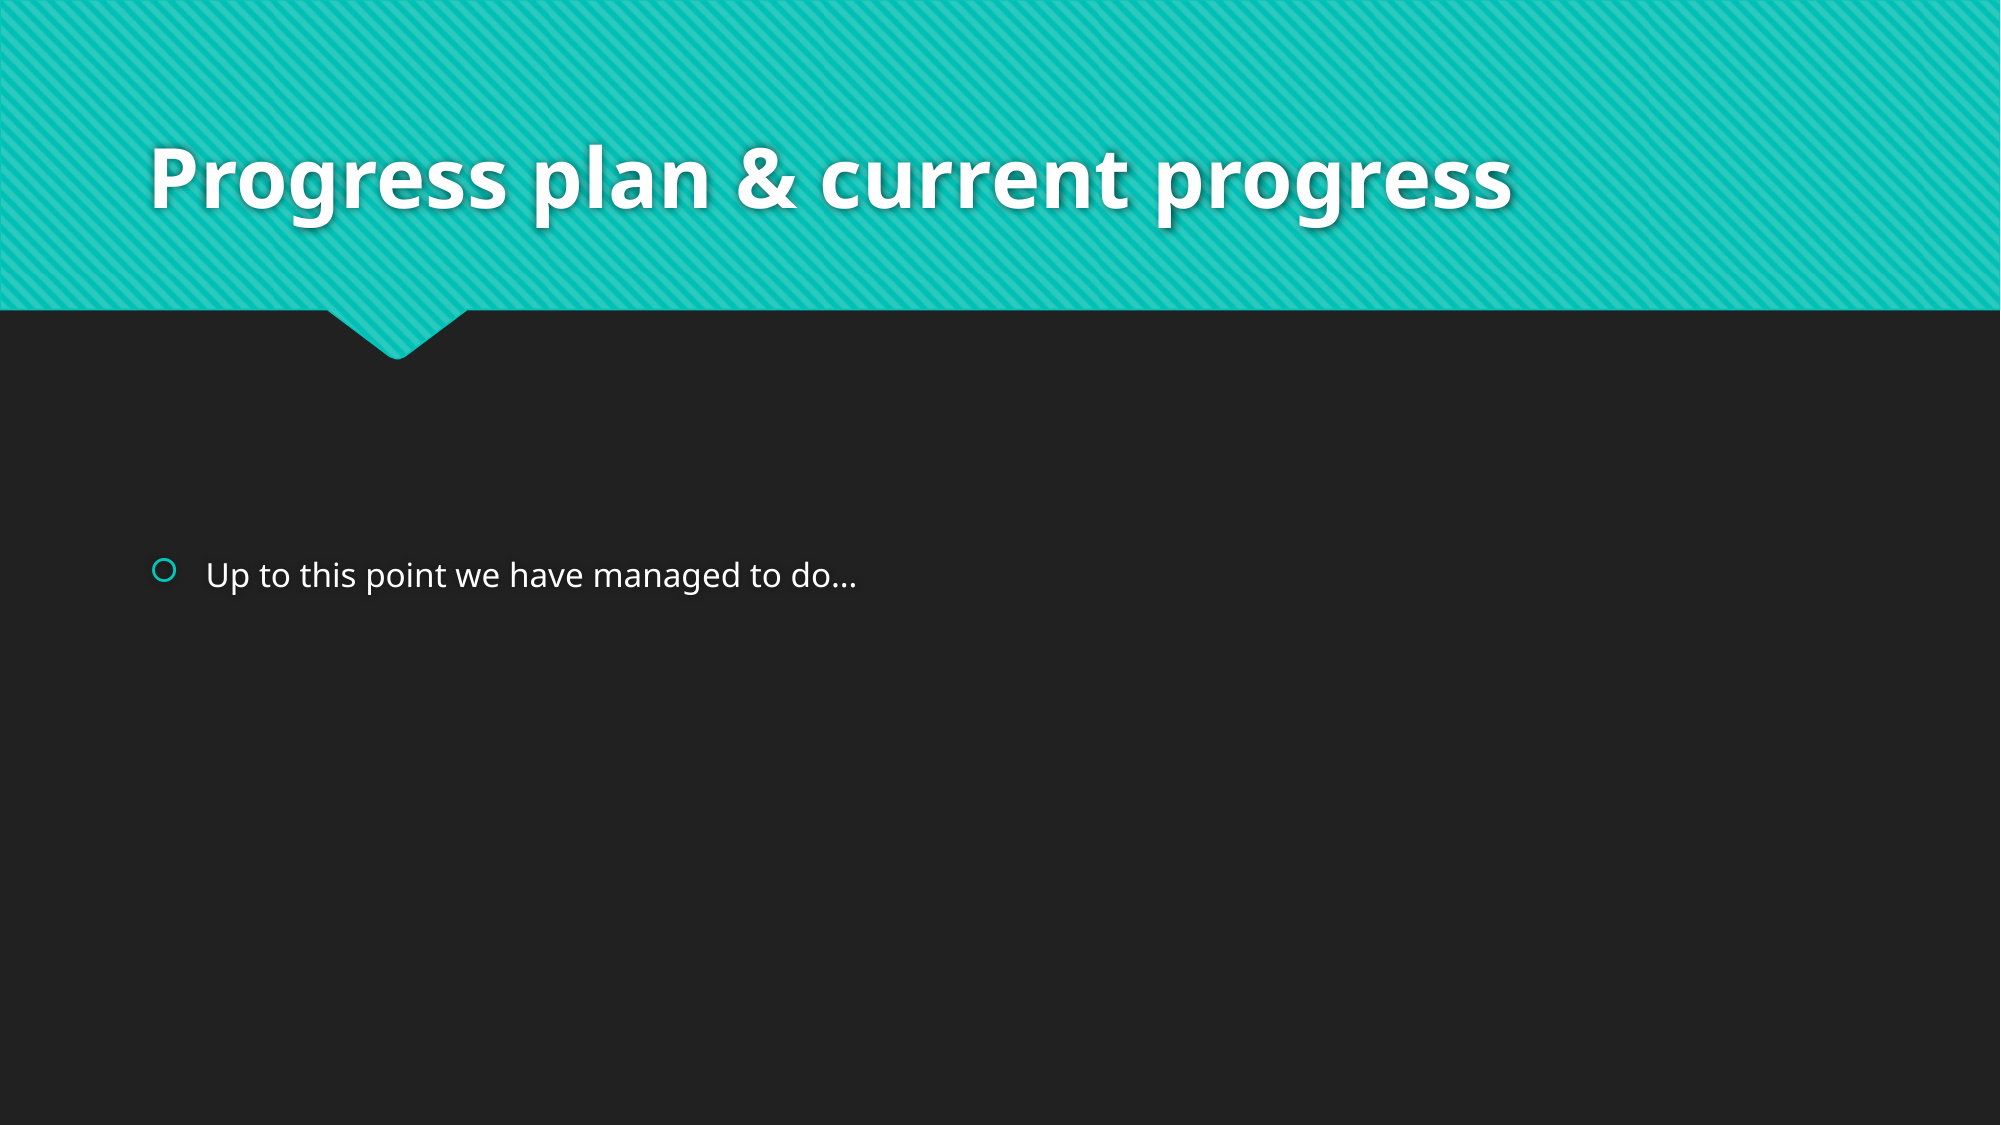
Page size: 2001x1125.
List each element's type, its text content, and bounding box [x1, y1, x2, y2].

list Up to this point we have managed to do… [134, 364, 1866, 962]
title Progress plan & current progress [132, 73, 1868, 233]
